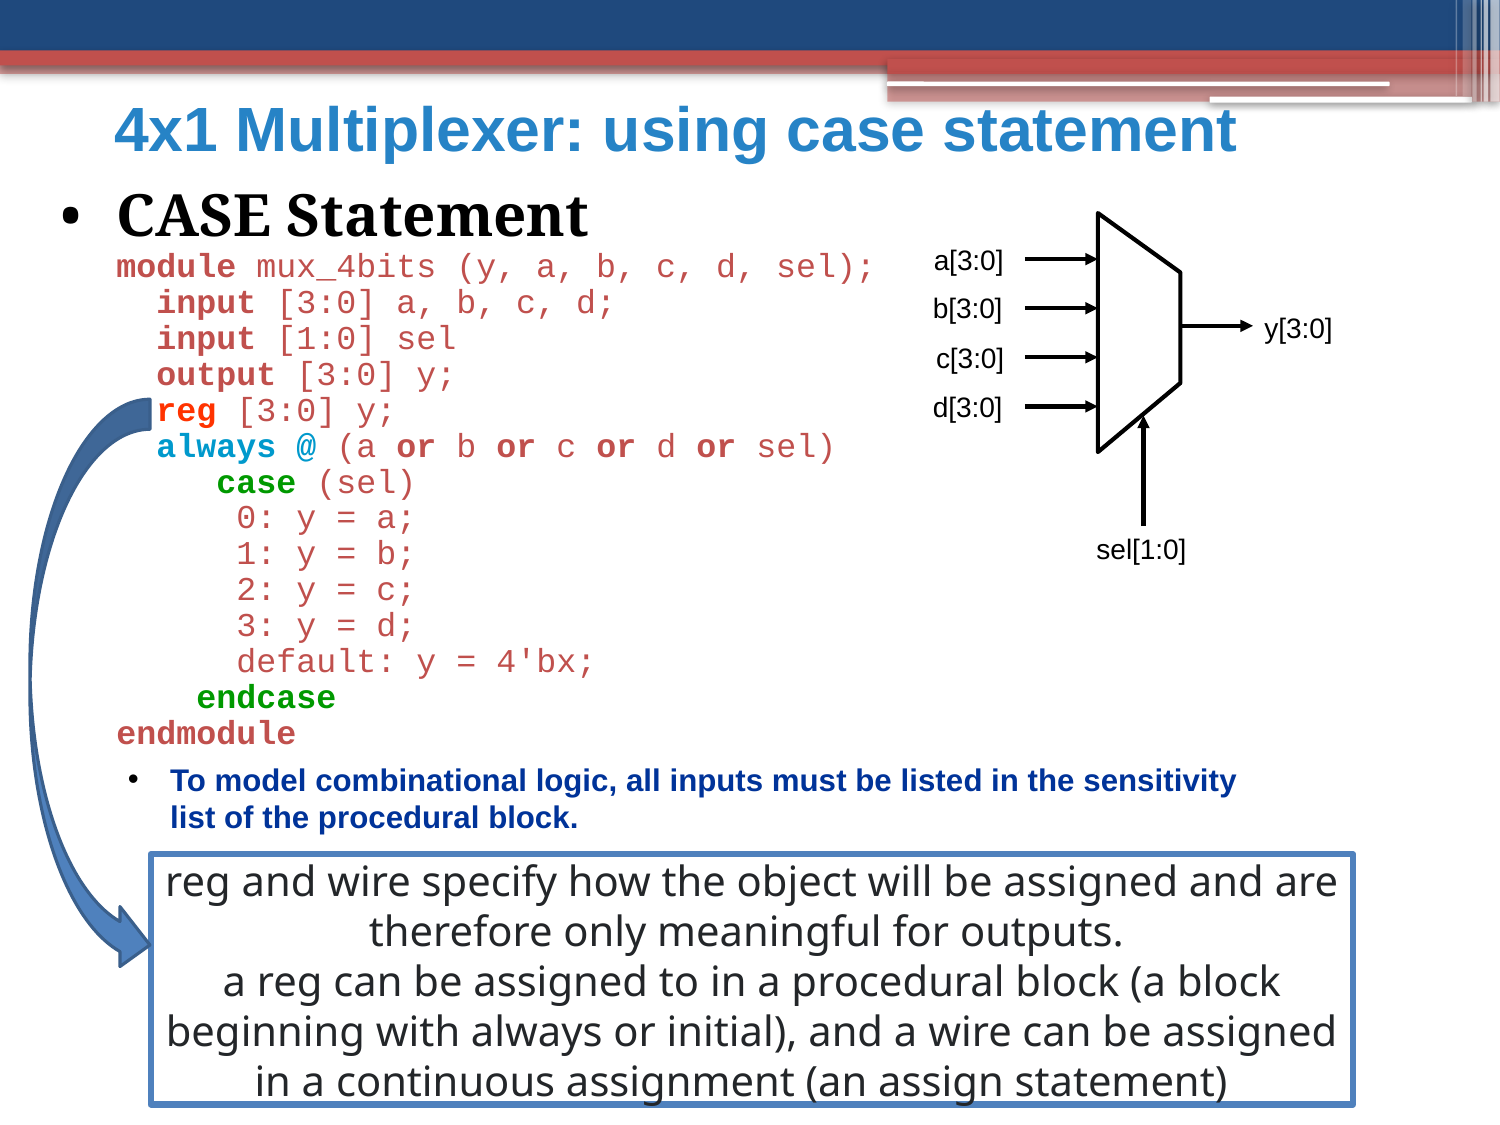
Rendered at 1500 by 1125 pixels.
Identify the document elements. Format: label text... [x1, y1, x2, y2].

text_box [921, 212, 1354, 576]
text_box [28, 397, 152, 968]
title 4x1 Multiplexer: using case statement [103, 50, 1397, 214]
list CASE Statement module mux_4bits (y, a, b, c, d, sel); input [3:0] a, b, c, d; input [1:0] sel output [3:0] y; reg [3:0] y; always @ (a or b or c or d or sel) case (sel) 0: y = a; 1: y = b; 2: y = c; 3: y = d; default: y = 4'bx; endcase endmodule [48, 180, 912, 868]
text_box To model combinational logic, all inputs must be listed in the sensitivity list of the procedural block. [116, 754, 1253, 875]
text_box reg and wire specify how the object will be assigned and are therefore only meaningful for outputs. a reg can be assigned to in a procedural block (a block beginning with always or initial), and a wire can be assigned in a continuous assignment (an assign statement) [149, 853, 1355, 1106]
